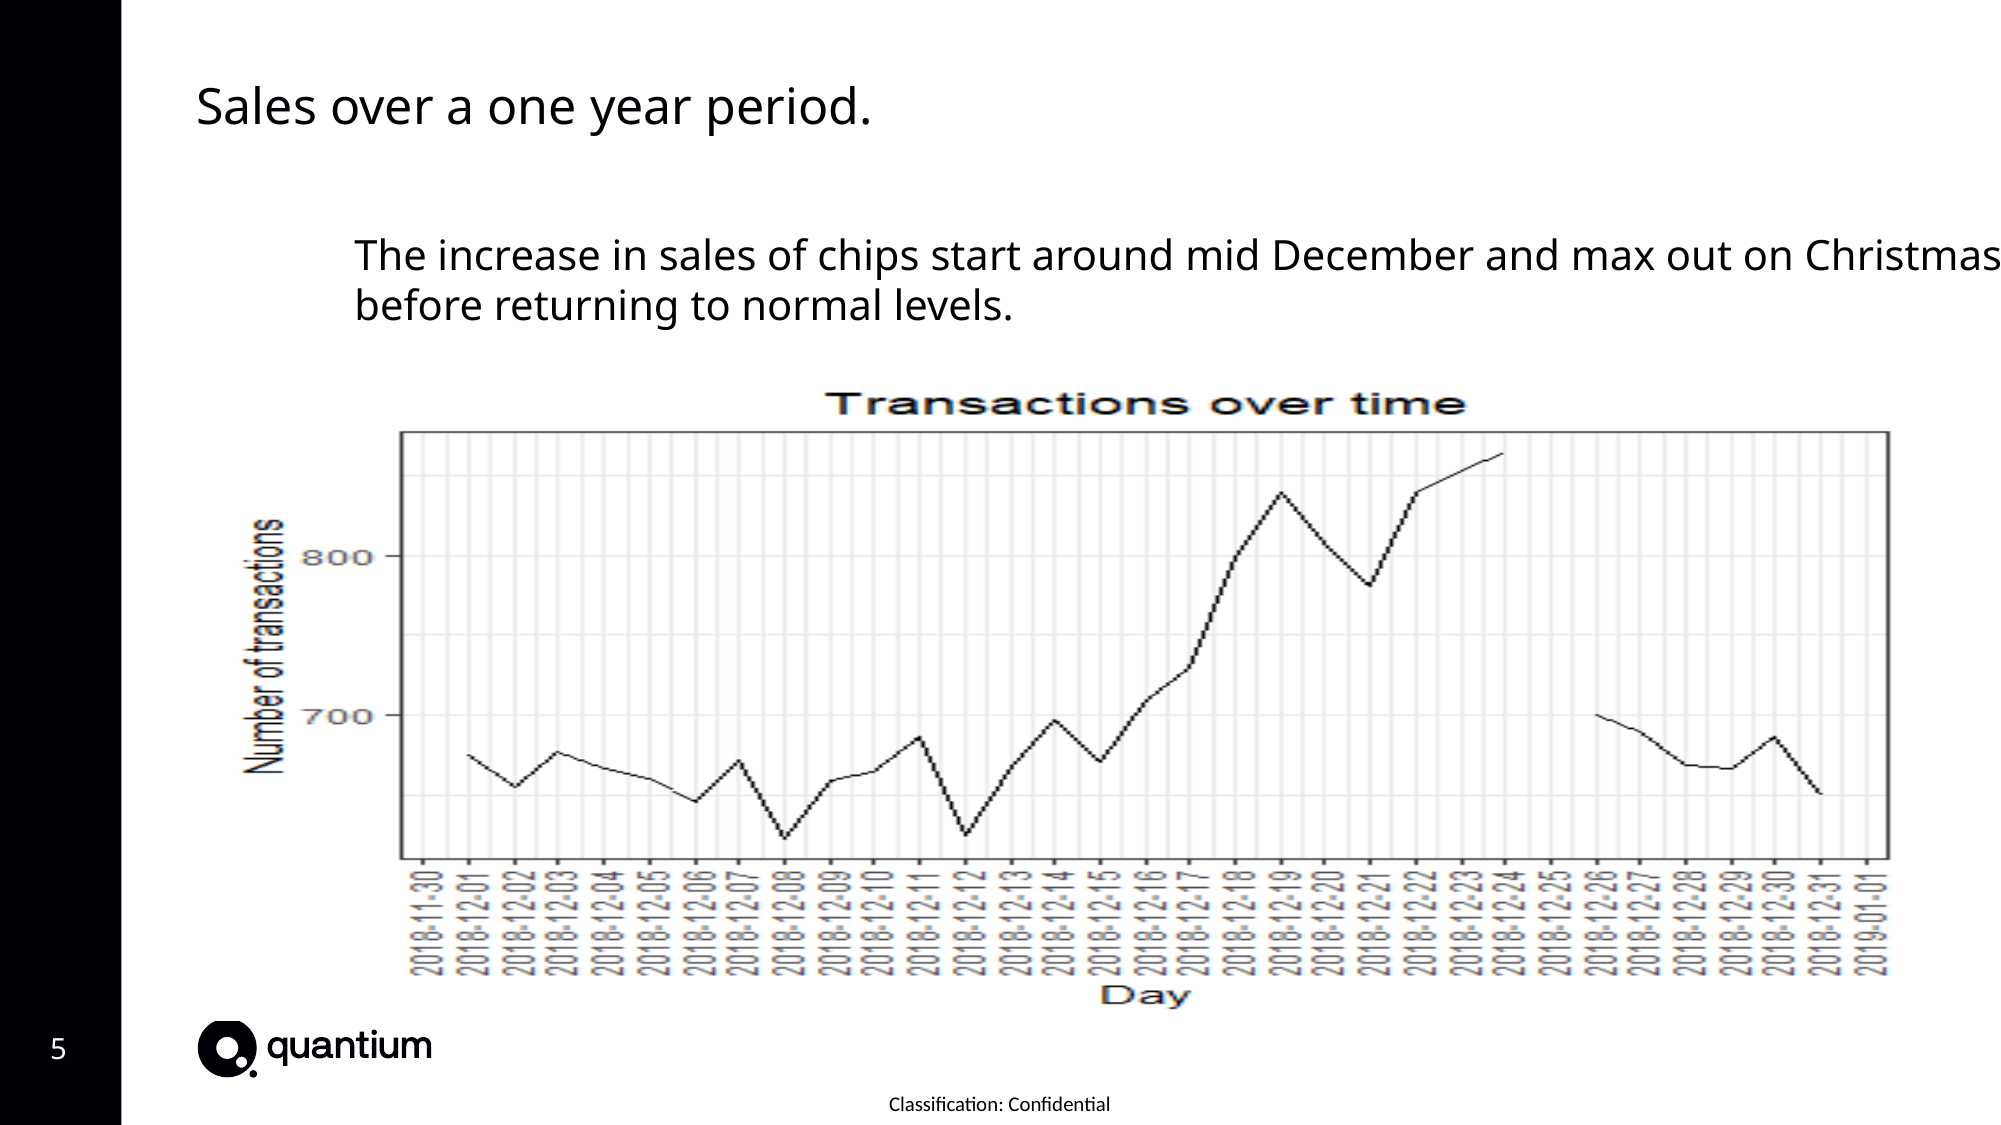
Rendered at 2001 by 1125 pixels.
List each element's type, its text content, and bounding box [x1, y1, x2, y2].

list Sales over a one year period. [196, 74, 1916, 210]
text_box The increase in sales of chips start around mid December and max out on Christmas eve before returning to normal levels. [354, 228, 1628, 378]
picture [213, 378, 1916, 1021]
